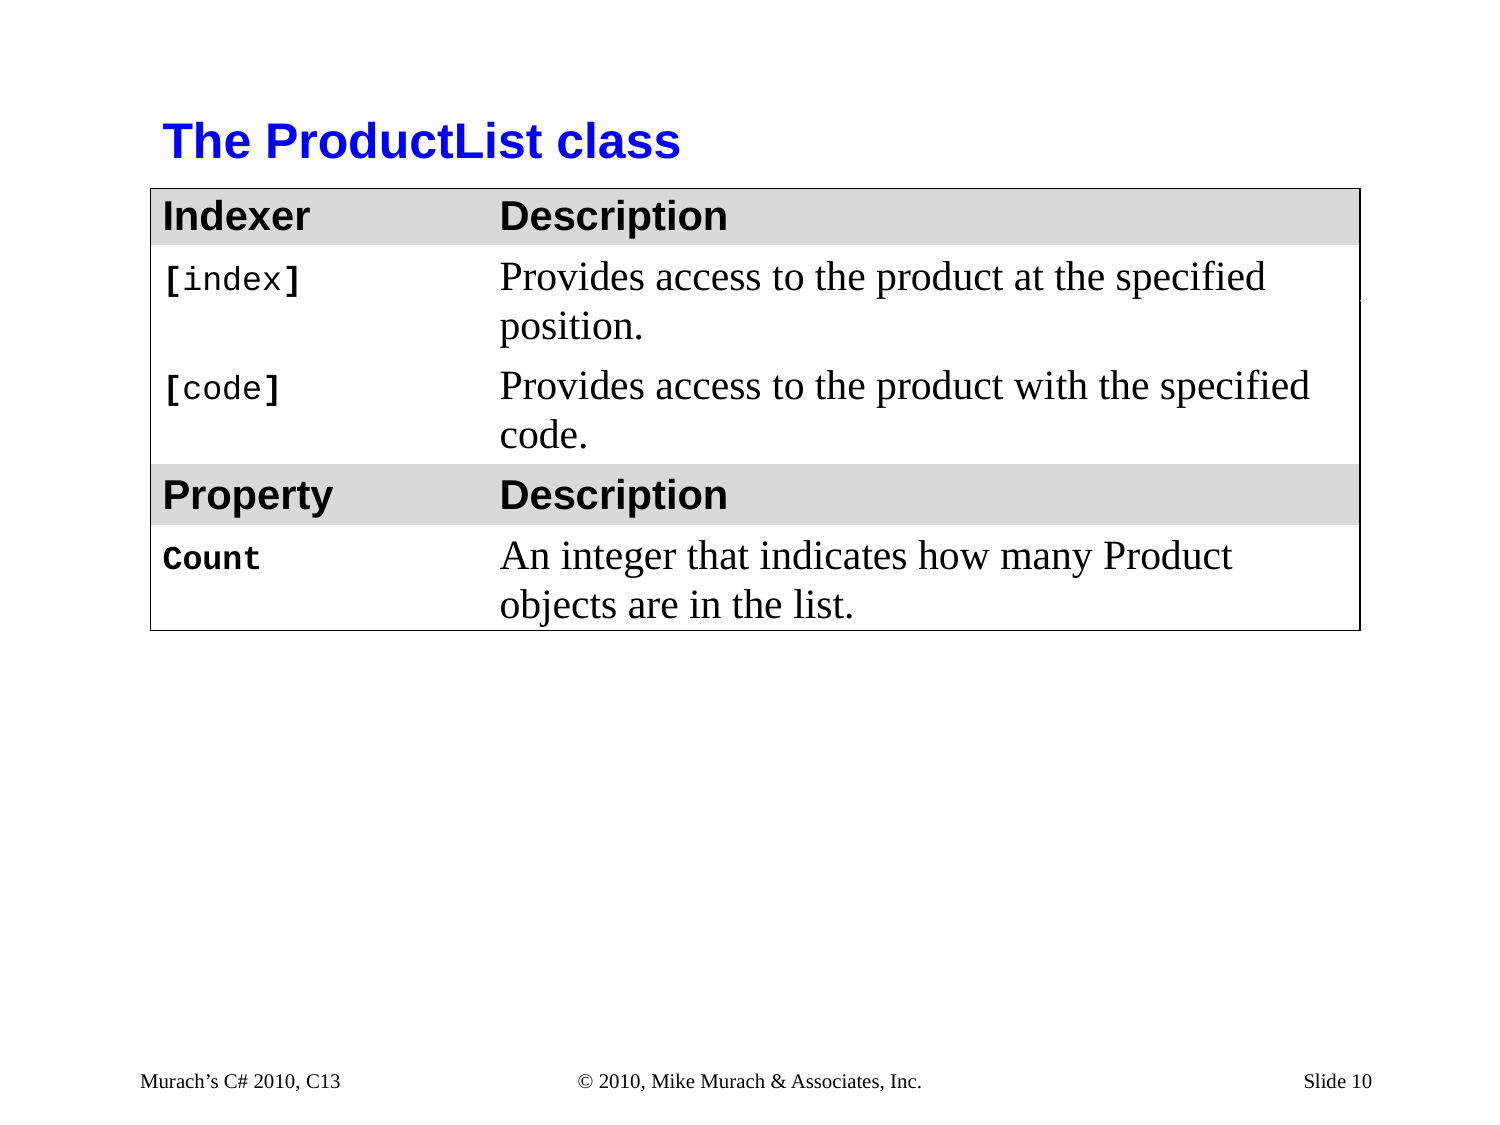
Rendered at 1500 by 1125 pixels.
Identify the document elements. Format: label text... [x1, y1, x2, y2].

slide_number Murach’s C# 2010, C13 [125, 1025, 450, 1100]
slide_number Slide 10 [1074, 1025, 1388, 1100]
footer © 2010, Mike Murach & Associates, Inc. [474, 1025, 1025, 1100]
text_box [149, 111, 1388, 637]
